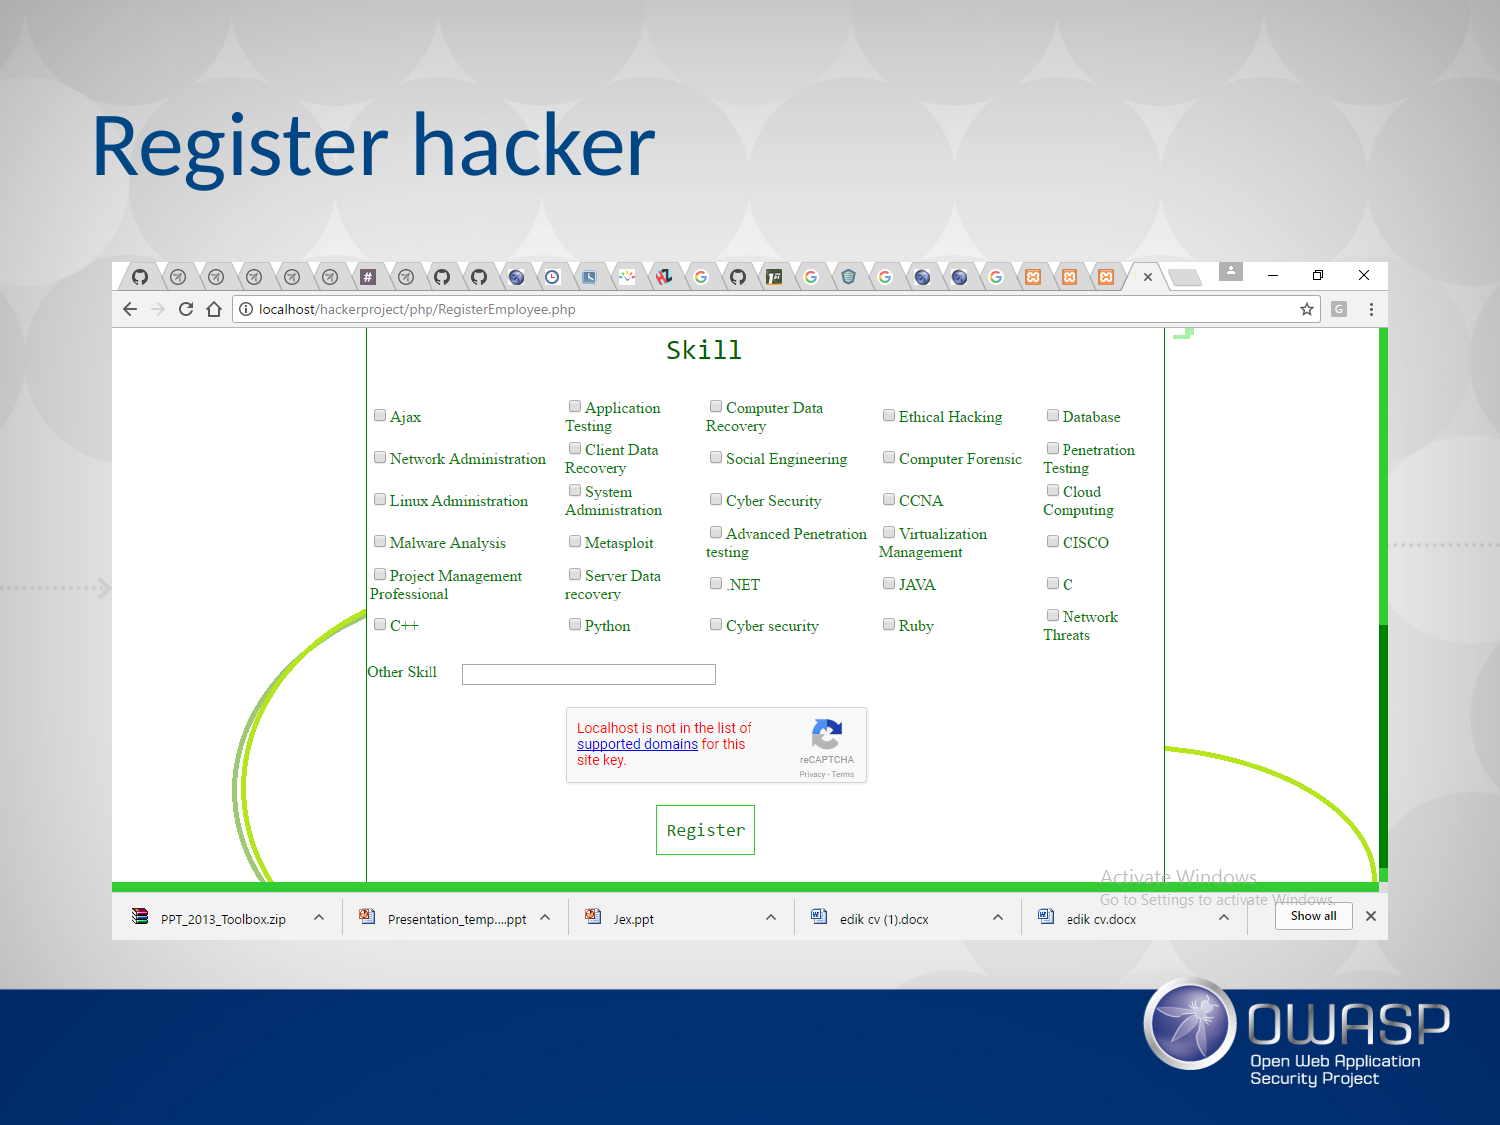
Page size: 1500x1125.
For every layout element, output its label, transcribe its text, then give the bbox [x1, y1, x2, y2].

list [112, 262, 1388, 940]
picture [0, 0, 1500, 1125]
title Register hacker [75, 45, 1425, 233]
